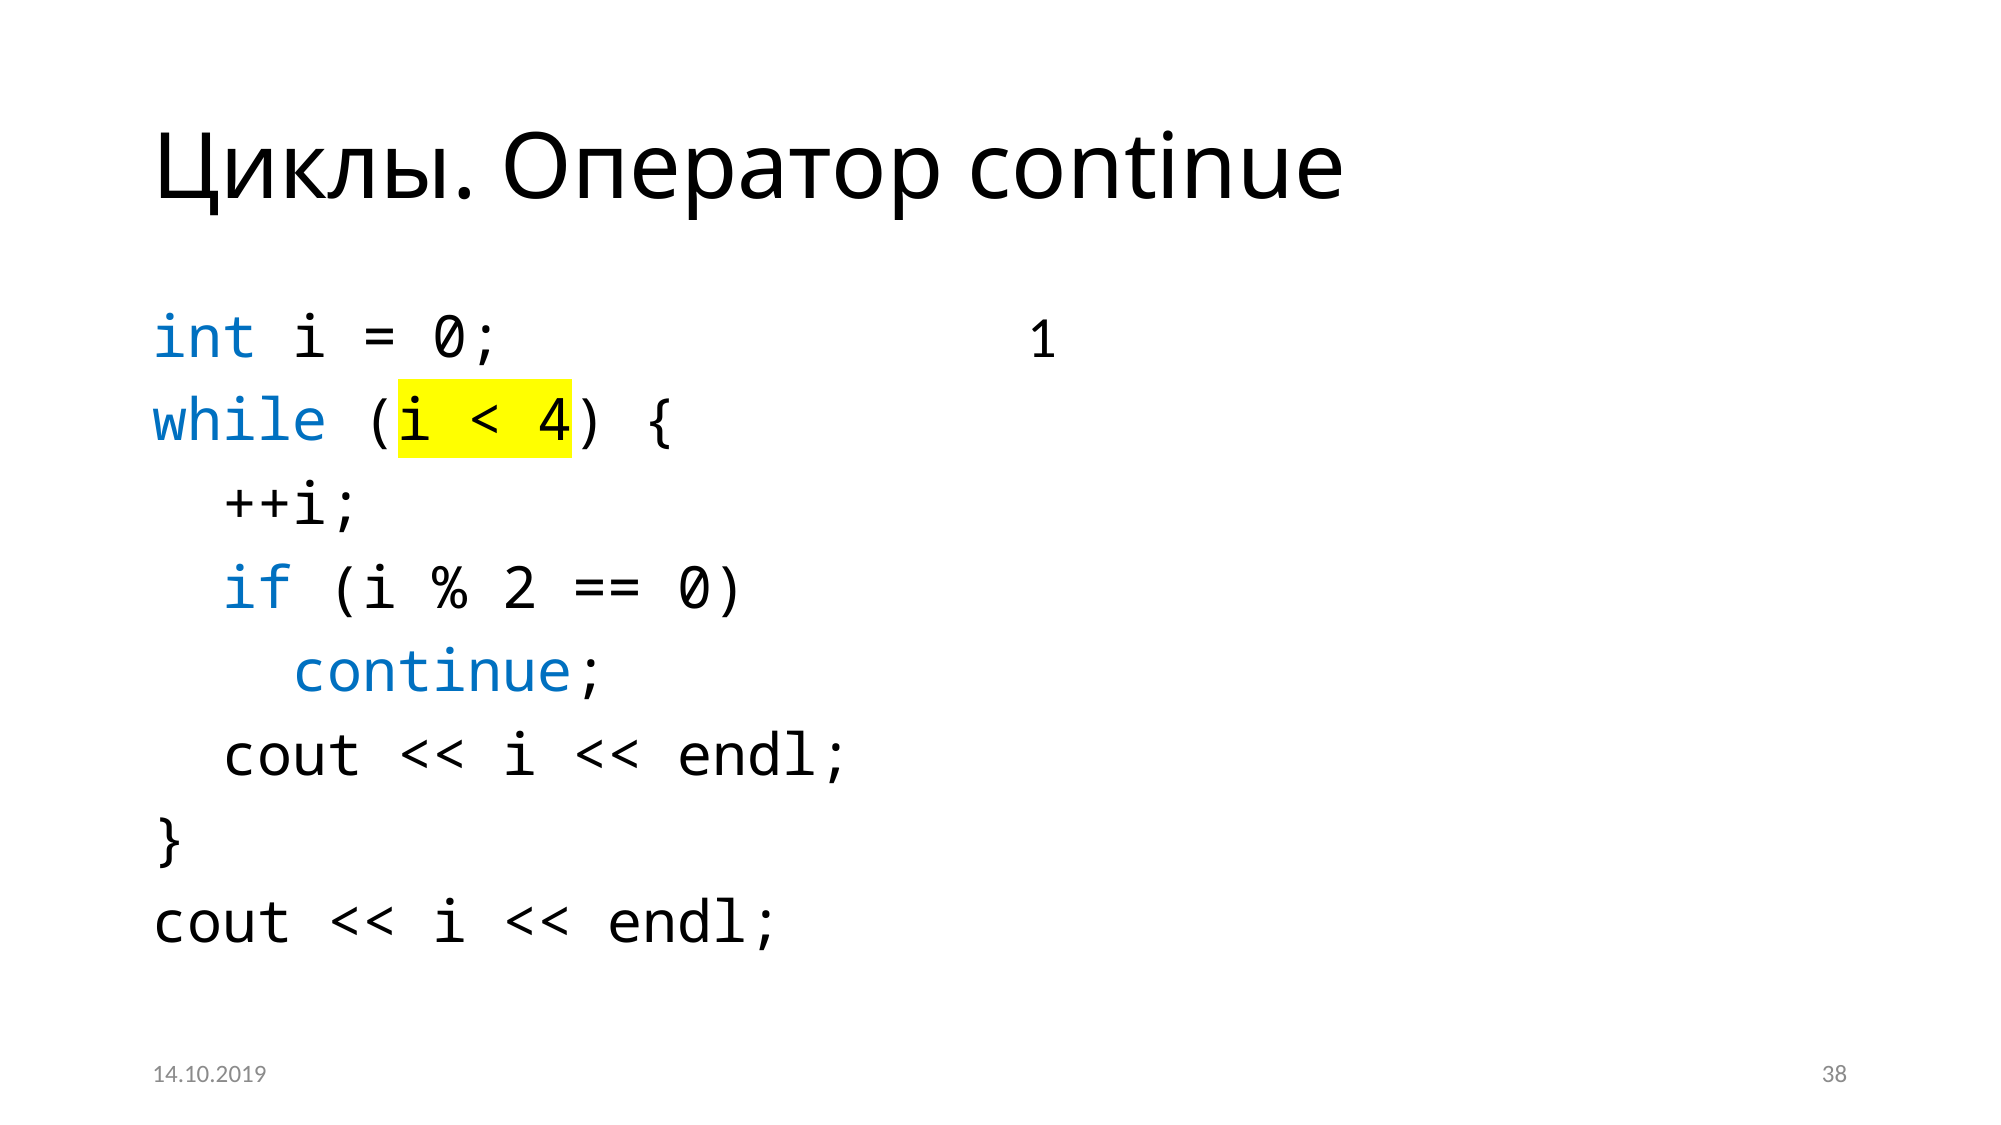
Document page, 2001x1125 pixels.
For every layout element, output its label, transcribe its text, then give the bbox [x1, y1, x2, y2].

title Циклы. Оператор continue [137, 59, 1863, 278]
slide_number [137, 1042, 588, 1103]
list int i = 0; while (i < 4) { ++i; if (i % 2 == 0) continue; cout << i << endl; } cout << i << endl; [137, 299, 988, 1014]
slide_number 38 [1412, 1042, 1863, 1103]
list 1 [1012, 299, 1863, 1014]
